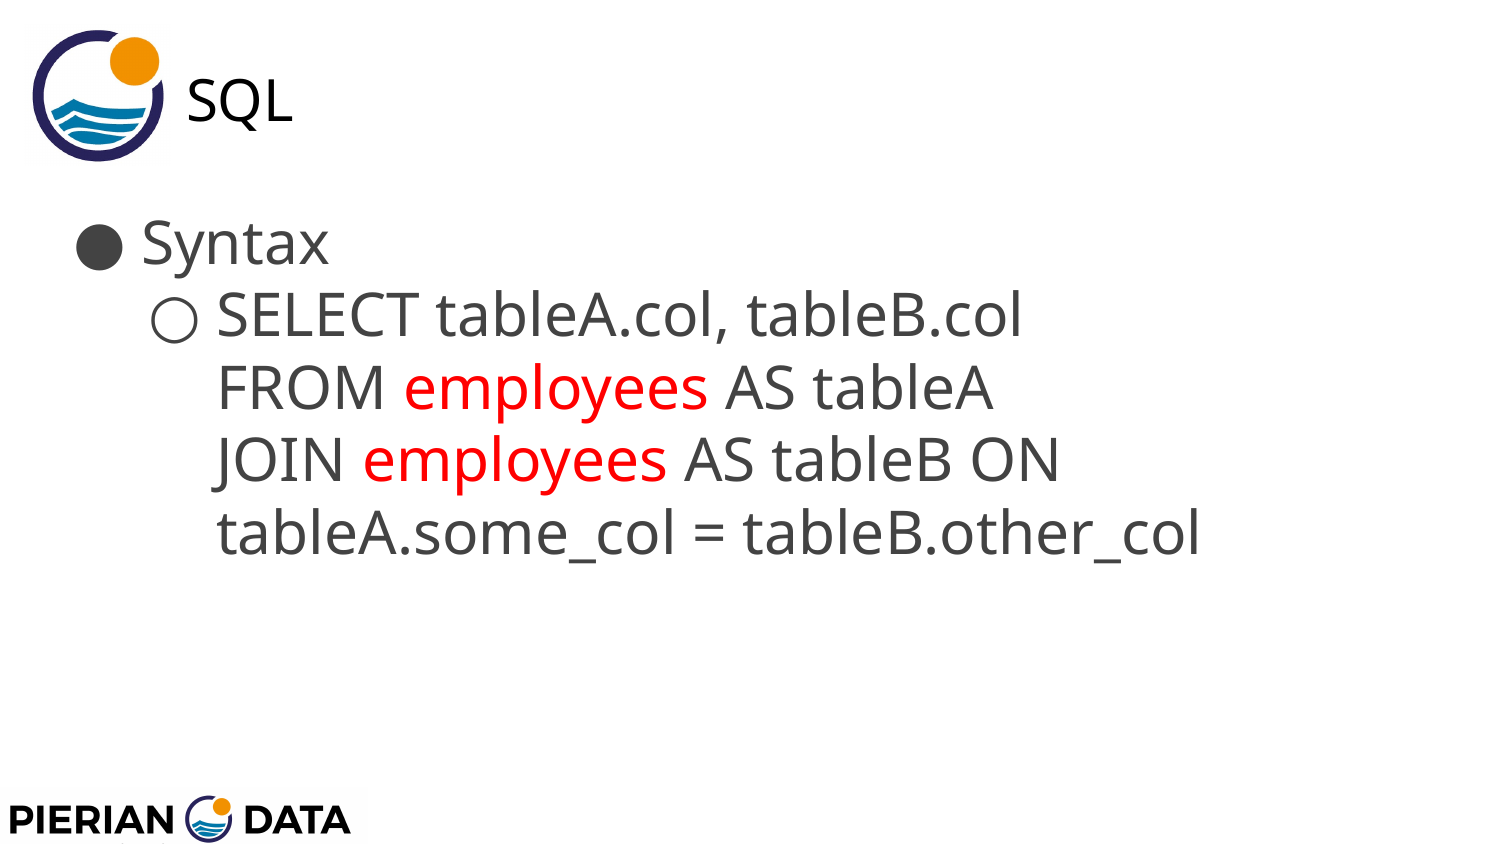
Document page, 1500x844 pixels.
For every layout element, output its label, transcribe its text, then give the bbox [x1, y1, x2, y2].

picture [0, 787, 368, 844]
title SQL [176, 48, 1449, 143]
picture [24, 24, 172, 167]
list Syntax SELECT tableA.col, tableB.col FROM employees AS tableA JOIN employees AS tableB ON tableA.some_col = tableB.other_col [51, 189, 1476, 750]
